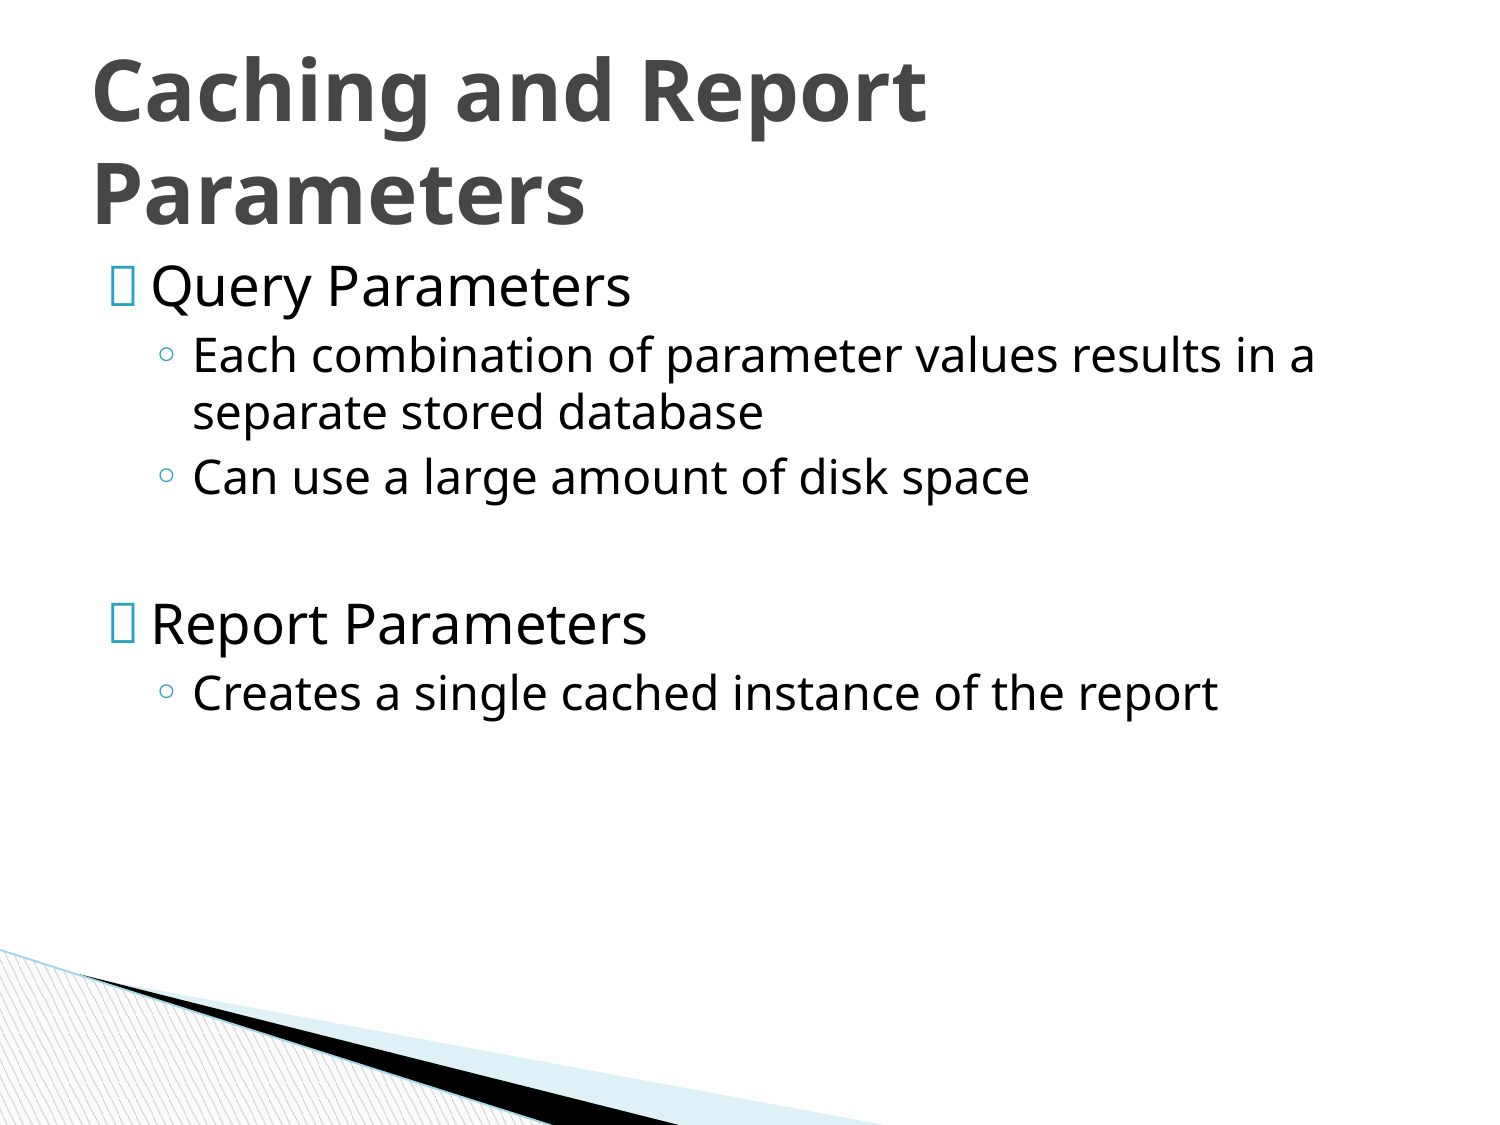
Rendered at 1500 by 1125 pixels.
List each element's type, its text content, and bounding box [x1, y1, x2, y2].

list Query Parameters Each combination of parameter values results in a separate stored database Can use a large amount of disk space Report Parameters Creates a single cached instance of the report [75, 243, 1425, 986]
title Caching and Report Parameters [75, 45, 1425, 233]
